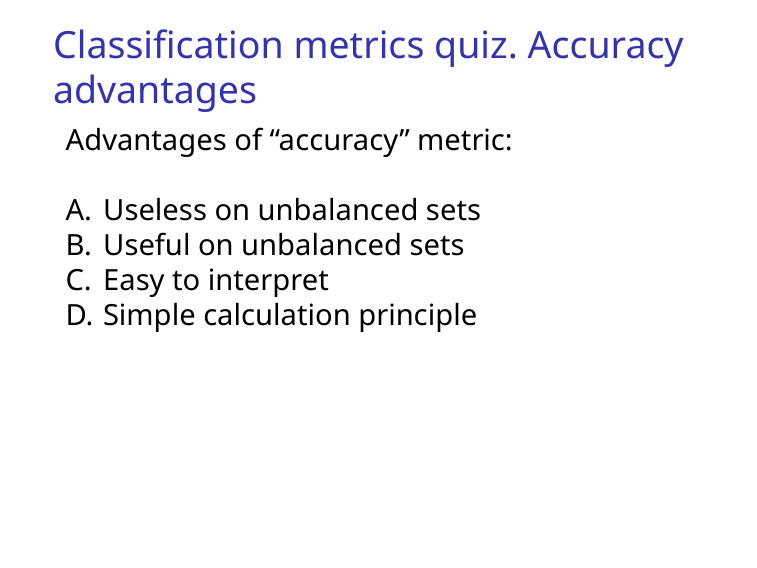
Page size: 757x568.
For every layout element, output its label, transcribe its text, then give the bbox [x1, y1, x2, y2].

list Advantages of “accuracy” metric: Useless on unbalanced sets Useful on unbalanced sets Easy to interpret Simple calculation principle [65, 121, 604, 436]
title Classification metrics quiz. Accuracy advantages [53, 21, 757, 117]
